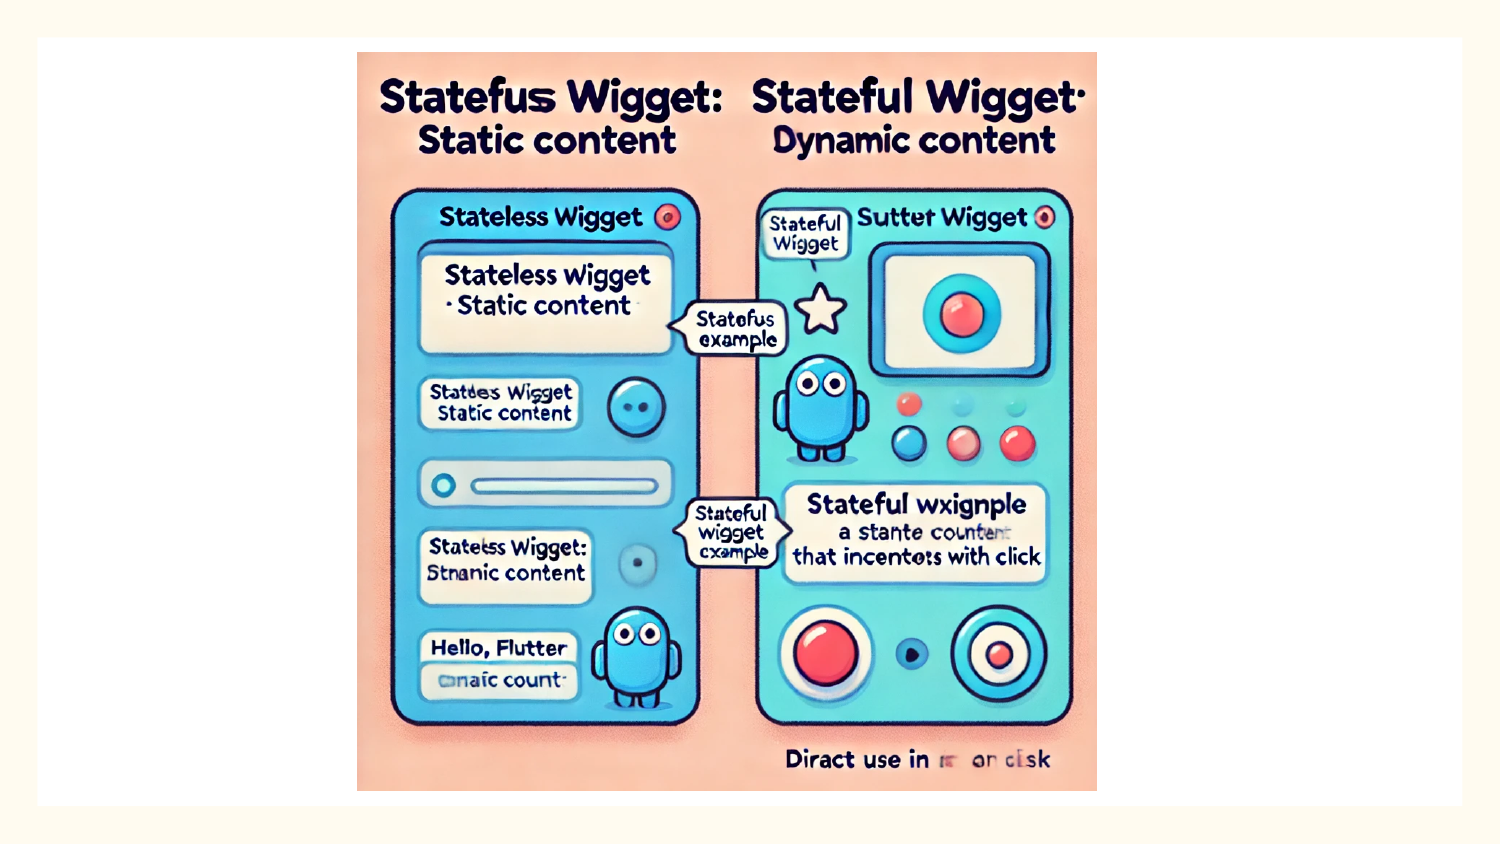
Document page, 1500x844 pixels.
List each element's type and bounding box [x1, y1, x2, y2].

picture [357, 52, 1097, 792]
